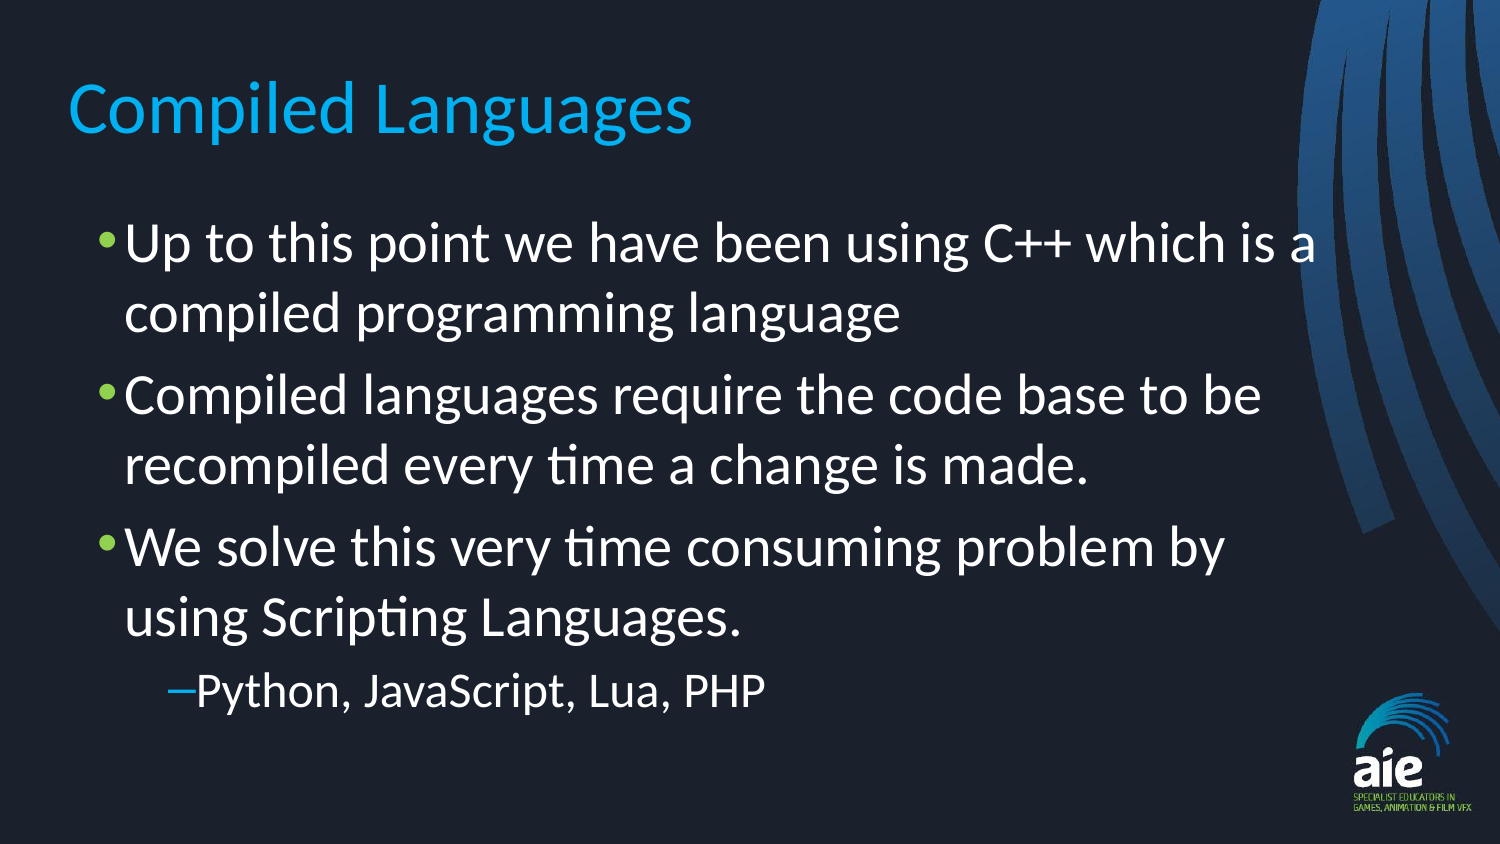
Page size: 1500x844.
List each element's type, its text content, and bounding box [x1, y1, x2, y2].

title Compiled Languages [53, 33, 1425, 175]
picture [0, 0, 1500, 844]
list Up to this point we have been using C++ which is a compiled programming language Compiled languages require the code base to be recompiled every time a change is made. We solve this very time consuming problem by using Scripting Languages. Python, JavaScript, Lua, PHP [53, 196, 1376, 754]
